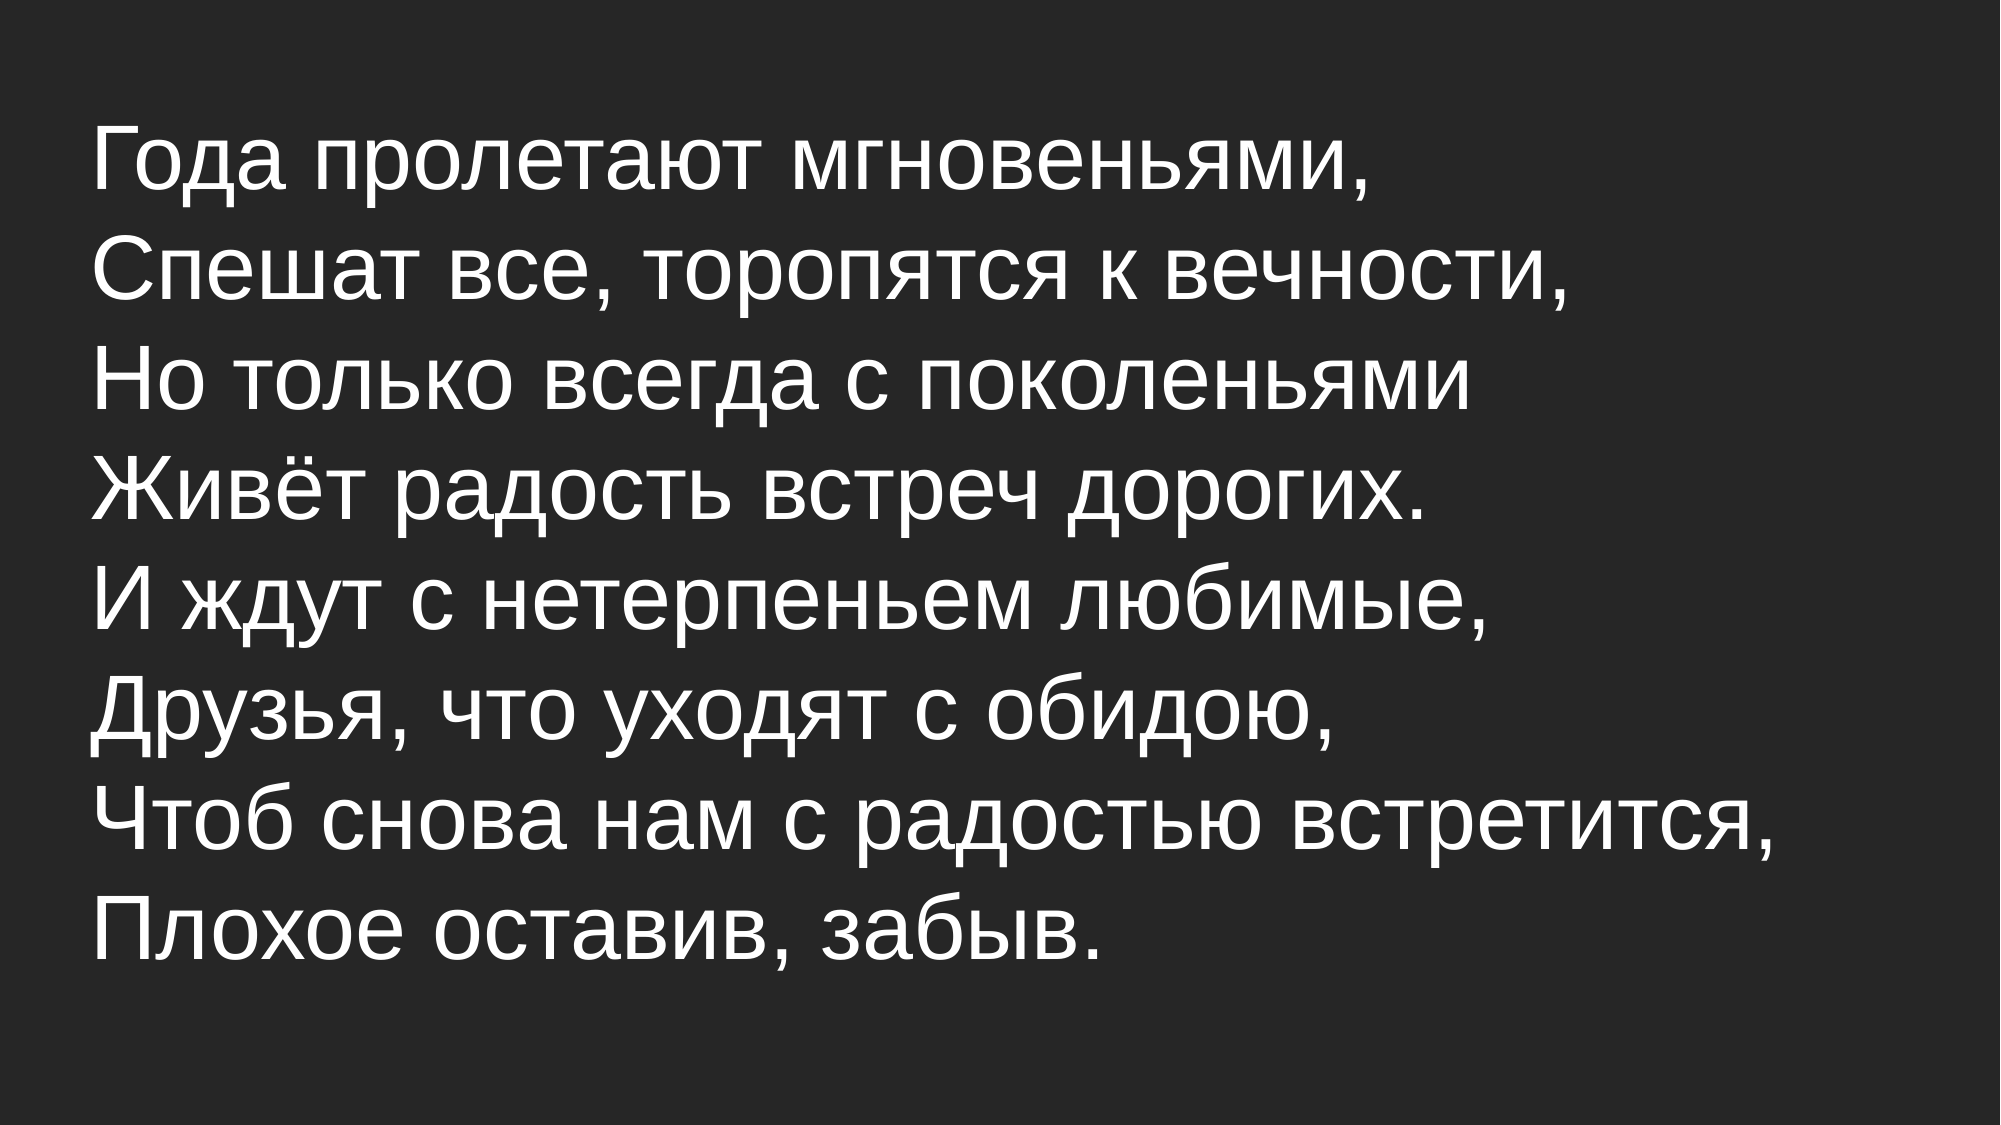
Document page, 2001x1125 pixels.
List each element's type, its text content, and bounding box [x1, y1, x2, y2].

text_box Года пролетают мгновеньями, Спешат все, торопятся к вечности, Но только всегда с поколеньями Живёт радость встреч дорогих. И ждут с нетерпеньем любимые, Друзья, что уходят с обидою, Чтоб снова нам с радостью встретится, Плохое оставив, забыв. [74, 22, 1981, 1054]
